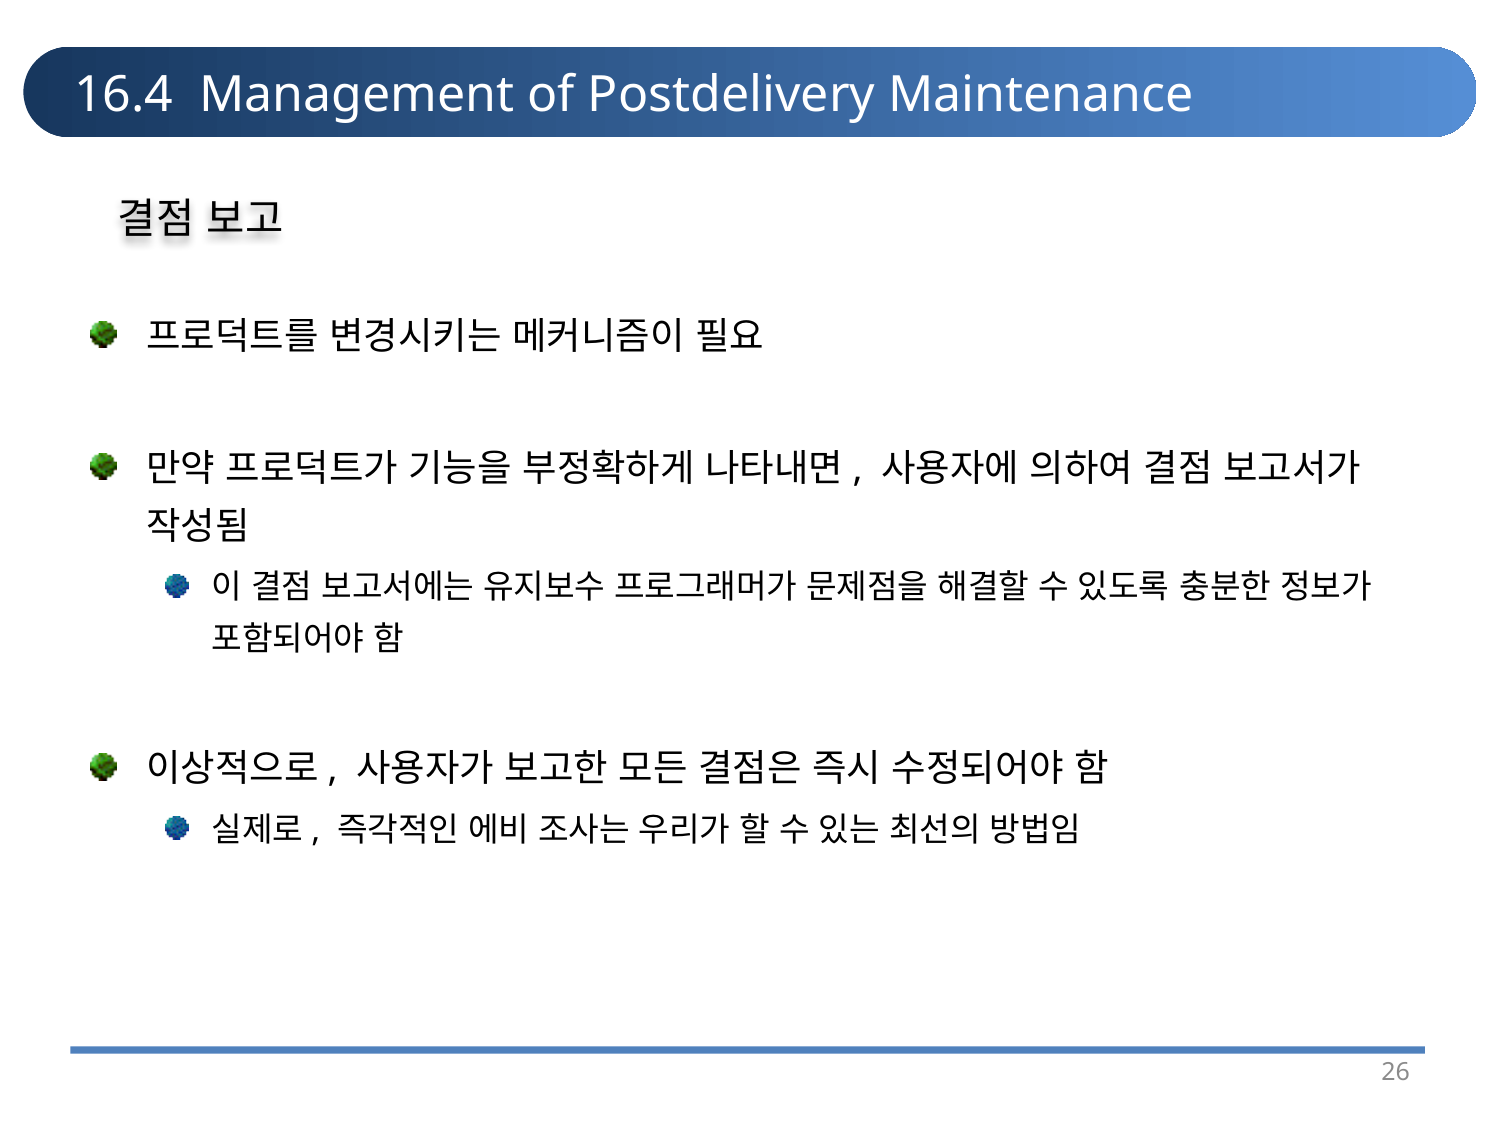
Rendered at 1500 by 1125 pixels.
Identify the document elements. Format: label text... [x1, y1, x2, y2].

picture [90, 321, 117, 348]
slide_number 26 [1074, 1042, 1425, 1103]
picture [165, 574, 189, 598]
picture [165, 816, 189, 840]
picture [90, 753, 117, 781]
list 결점 보고 [60, 180, 341, 255]
picture [90, 453, 117, 480]
title 16.4 Management of Postdelivery Maintenance [59, 56, 1410, 126]
list 프로덕트를 변경시키는 메커니즘이 필요 만약 프로덕트가 기능을 부정확하게 나타내면, 사용자에 의하여 결점 보고서가 작성됨 이 결점 보고서에는 유지보수 프로그래머가 문제점을 해결할 수 있도록 충분한 정보가 포함되어야 함 이상적으로, 사용자가 보고한 모든 결점은 즉시 수정되어야 함 실제로, 즉각적인 에비 조사는 우리가 할 수 있는 최선의 방법임 [74, 290, 1471, 1006]
